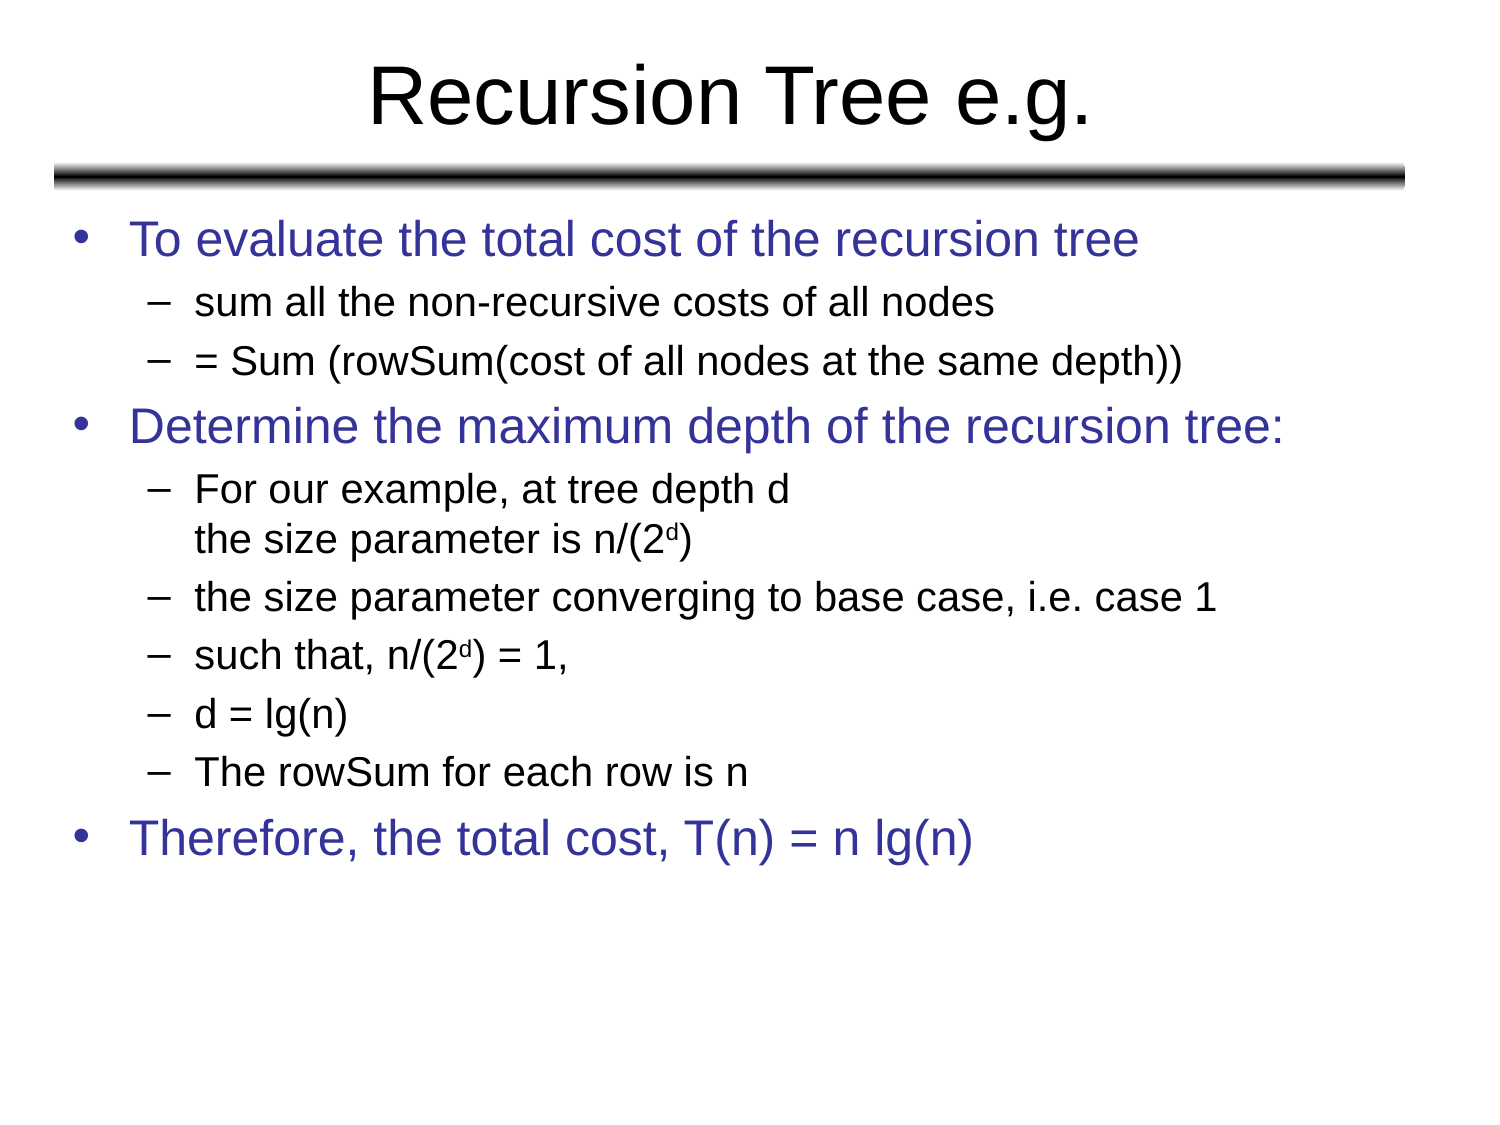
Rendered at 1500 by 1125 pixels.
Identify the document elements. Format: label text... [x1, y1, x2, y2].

title Recursion Tree e.g. [55, 16, 1406, 166]
list To evaluate the total cost of the recursion tree sum all the non-recursive costs of all nodes = Sum (rowSum(cost of all nodes at the same depth)) Determine the maximum depth of the recursion tree: For our example, at tree depth d the size parameter is n/(2d) the size parameter converging to base case, i.e. case 1 such that, n/(2d) = 1, d = lg(n) The rowSum for each row is n Therefore, the total cost, T(n) = n lg(n) [57, 199, 1408, 1032]
